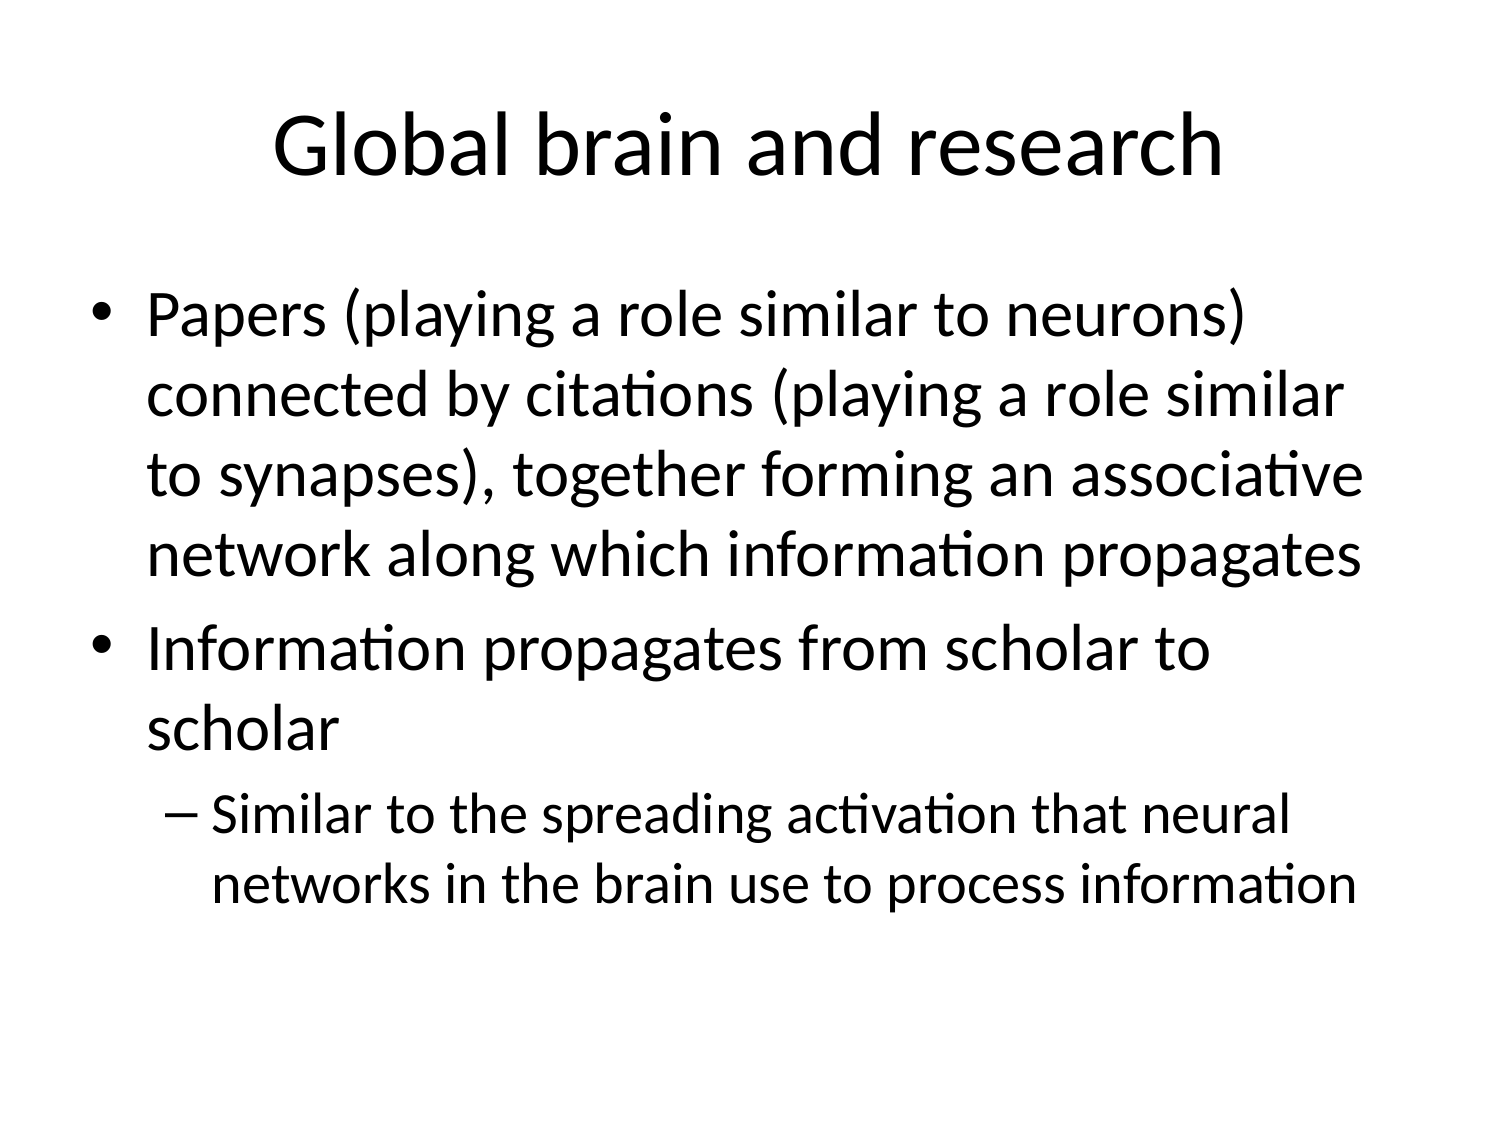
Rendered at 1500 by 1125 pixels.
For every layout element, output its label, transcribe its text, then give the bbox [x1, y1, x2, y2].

title Global brain and research [75, 45, 1425, 233]
list Papers (playing a role similar to neurons) connected by citations (playing a role similar to synapses), together forming an associative network along which information propagates Information propagates from scholar to scholar Similar to the spreading activation that neural networks in the brain use to process information [75, 262, 1425, 1005]
